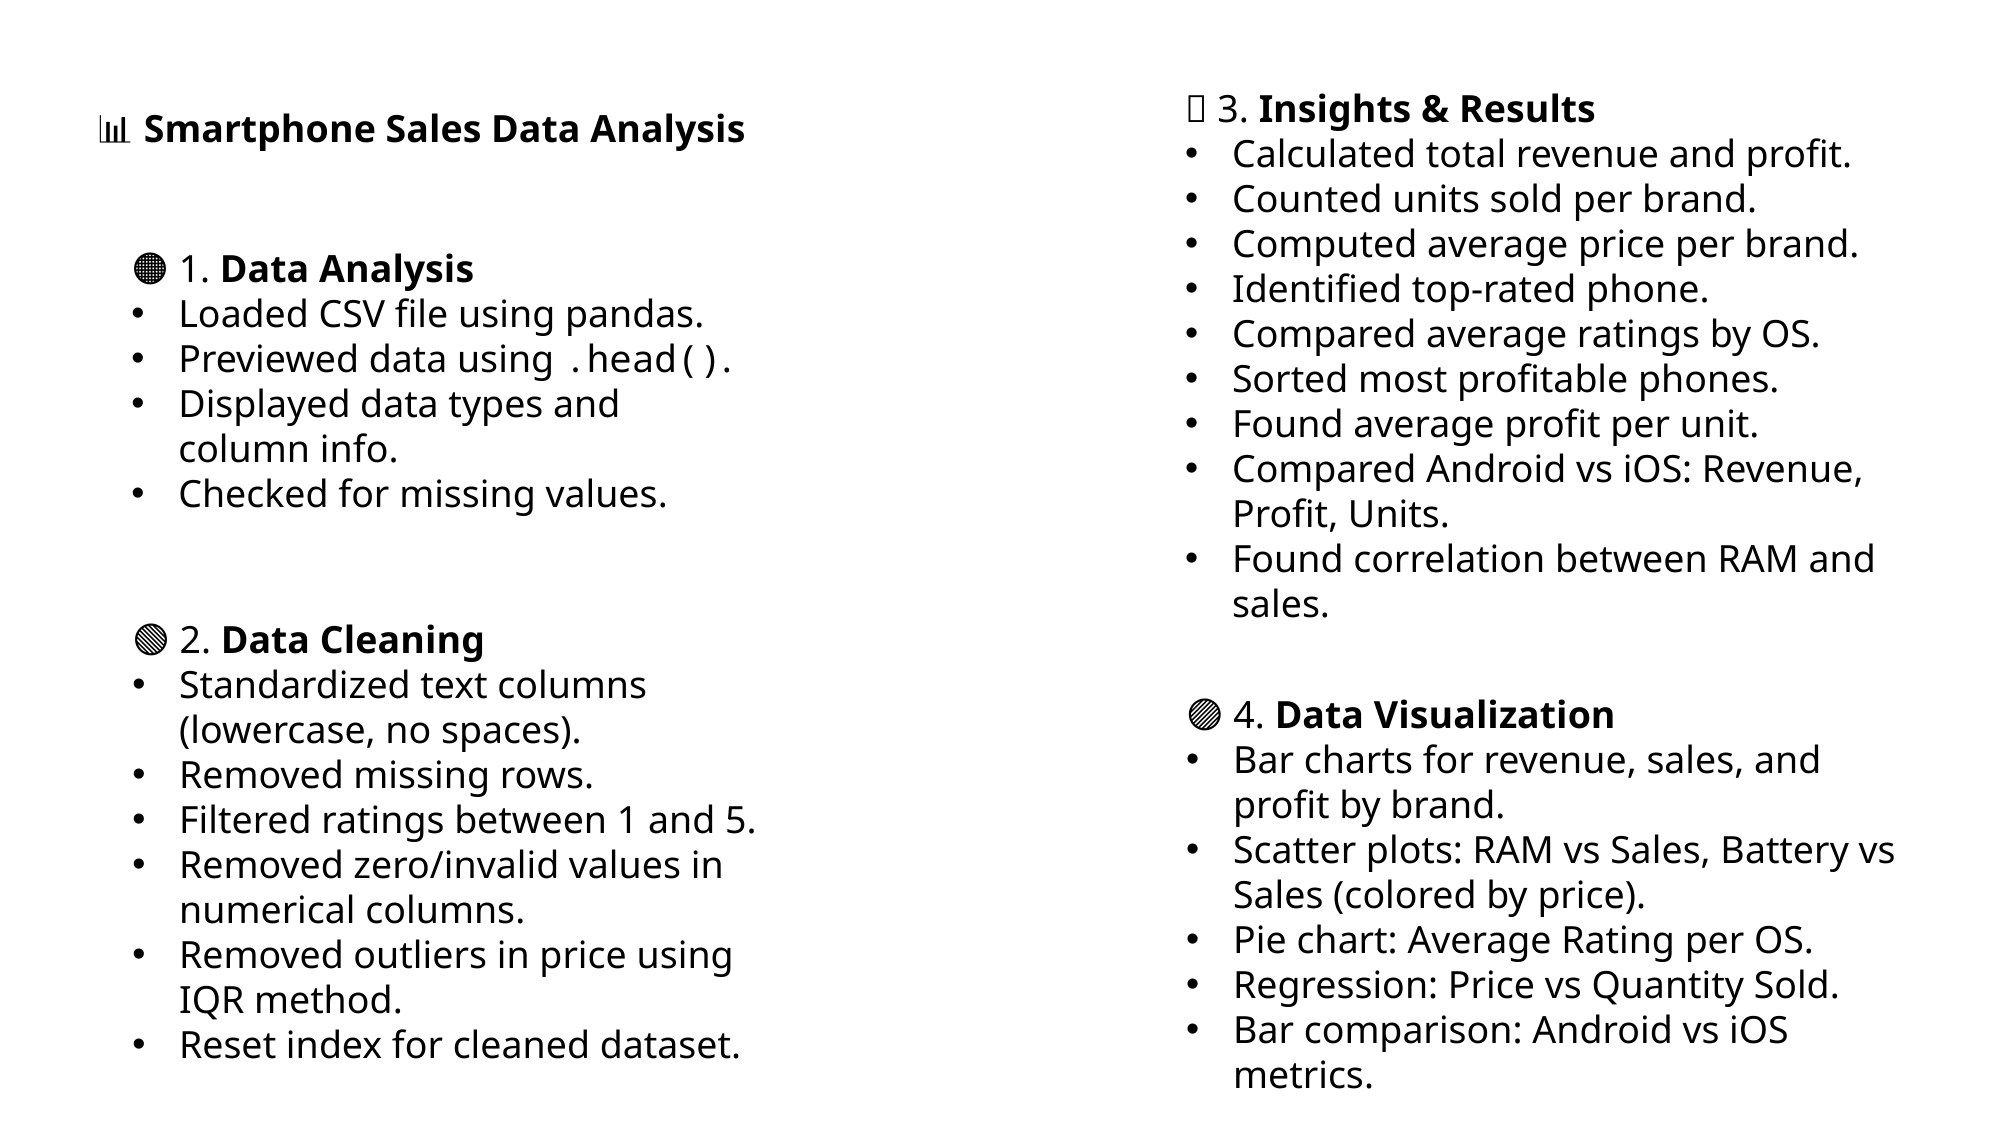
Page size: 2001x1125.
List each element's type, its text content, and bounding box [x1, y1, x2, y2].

text_box 🟢 2. Data Cleaning Standardized text columns (lowercase, no spaces). Removed missing rows. Filtered ratings between 1 and 5. Removed zero/invalid values in numerical columns. Removed outliers in price using IQR method. Reset index for cleaned dataset. [117, 608, 816, 1119]
text_box 🟣 4. Data Visualization Bar charts for revenue, sales, and profit by brand. Scatter plots: RAM vs Sales, Battery vs Sales (colored by price). Pie chart: Average Rating per OS. Regression: Price vs Quantity Sold. Bar comparison: Android vs iOS metrics. [1171, 683, 1920, 1125]
text_box 🔵 3. Insights & Results Calculated total revenue and profit. Counted units sold per brand. Computed average price per brand. Identified top-rated phone. Compared average ratings by OS. Sorted most profitable phones. Found average profit per unit. Compared Android vs iOS: Revenue, Profit, Units. Found correlation between RAM and sales. [1170, 77, 1936, 678]
text_box 📊 Smartphone Sales Data Analysis [81, 97, 1170, 158]
text_box 🟠 1. Data Analysis Loaded CSV file using pandas. Previewed data using .head(). Displayed data types and column info. Checked for missing values. [116, 237, 772, 568]
